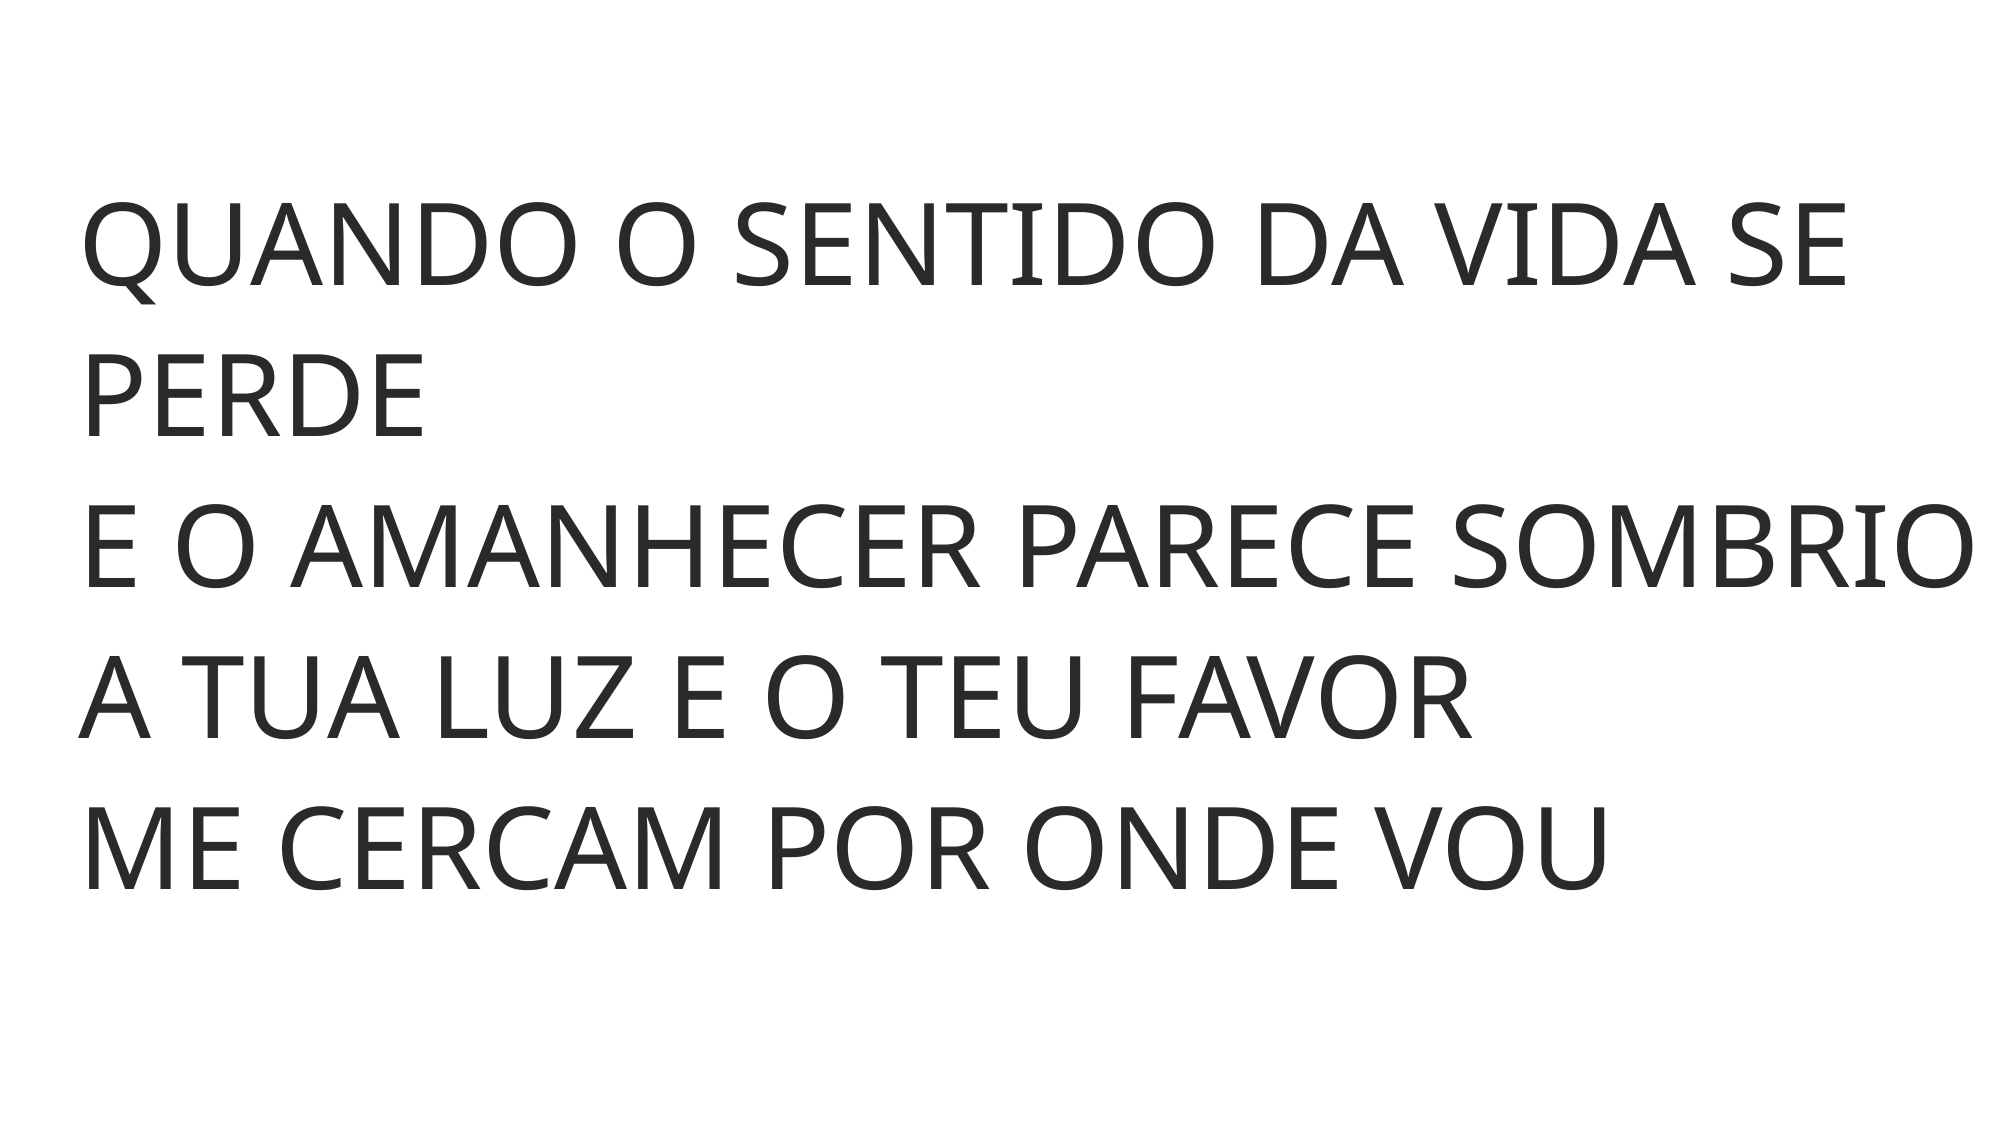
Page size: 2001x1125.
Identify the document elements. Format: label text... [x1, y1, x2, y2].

list QUANDO O SENTIDO DA VIDA SE PERDE E O AMANHECER PARECE SOMBRIO A TUA LUZ E O TEU FAVOR ME CERCAM POR ONDE VOU [63, 149, 2000, 949]
